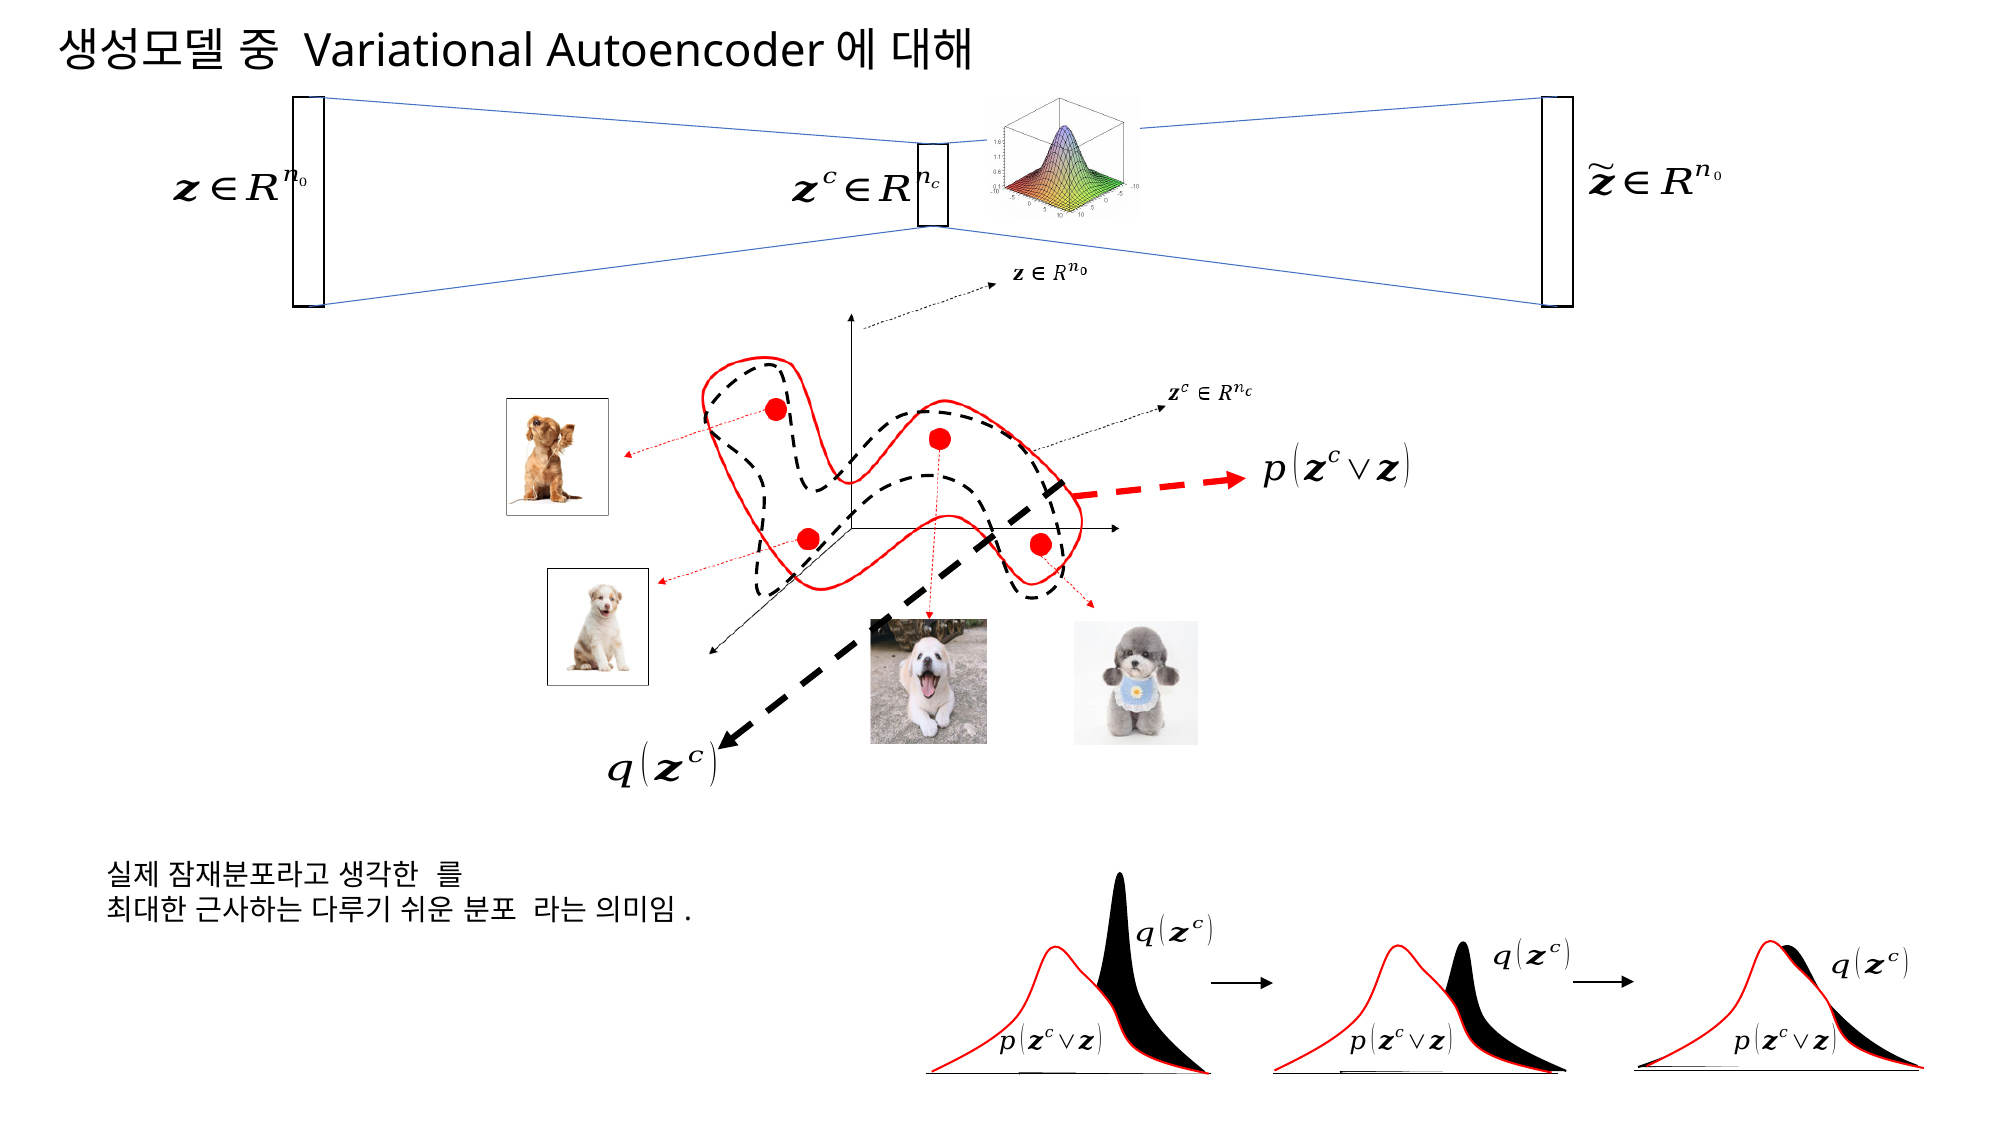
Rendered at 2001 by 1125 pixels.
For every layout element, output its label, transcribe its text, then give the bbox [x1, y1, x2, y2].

text_box [917, 145, 949, 226]
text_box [933, 226, 1558, 307]
text_box 생성모델 중 Variational Autoencoder에 대해 [42, 13, 990, 83]
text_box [308, 96, 933, 145]
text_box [717, 596, 764, 750]
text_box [1140, 96, 1558, 145]
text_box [308, 226, 933, 307]
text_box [925, 873, 1924, 1074]
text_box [933, 96, 987, 145]
text_box [292, 96, 325, 308]
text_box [1072, 478, 1246, 497]
picture [490, 307, 1301, 771]
picture [987, 96, 1140, 219]
text_box [1541, 96, 1574, 308]
